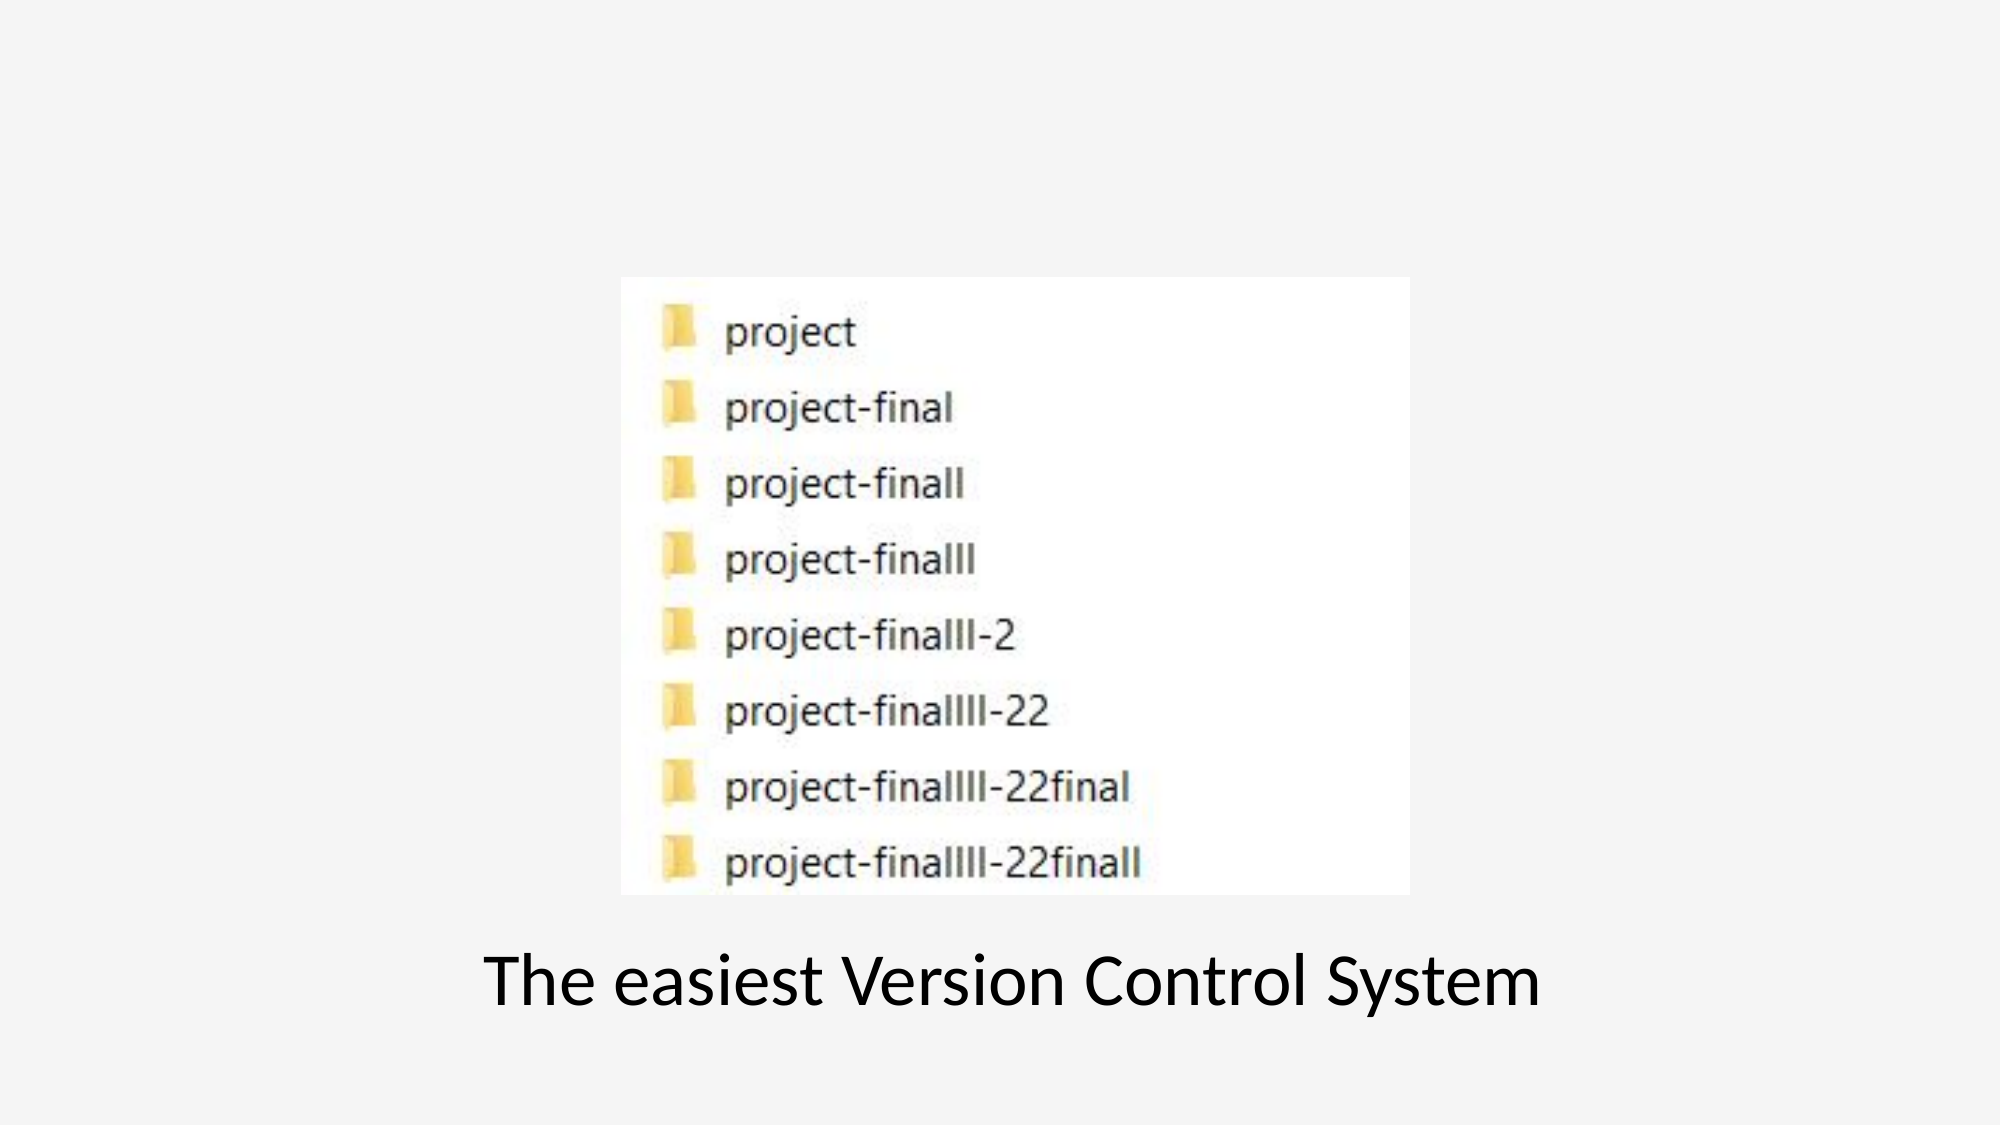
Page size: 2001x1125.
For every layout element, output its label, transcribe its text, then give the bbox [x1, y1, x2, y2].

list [621, 277, 1410, 895]
text_box The easiest Version Control System [431, 923, 1595, 1028]
